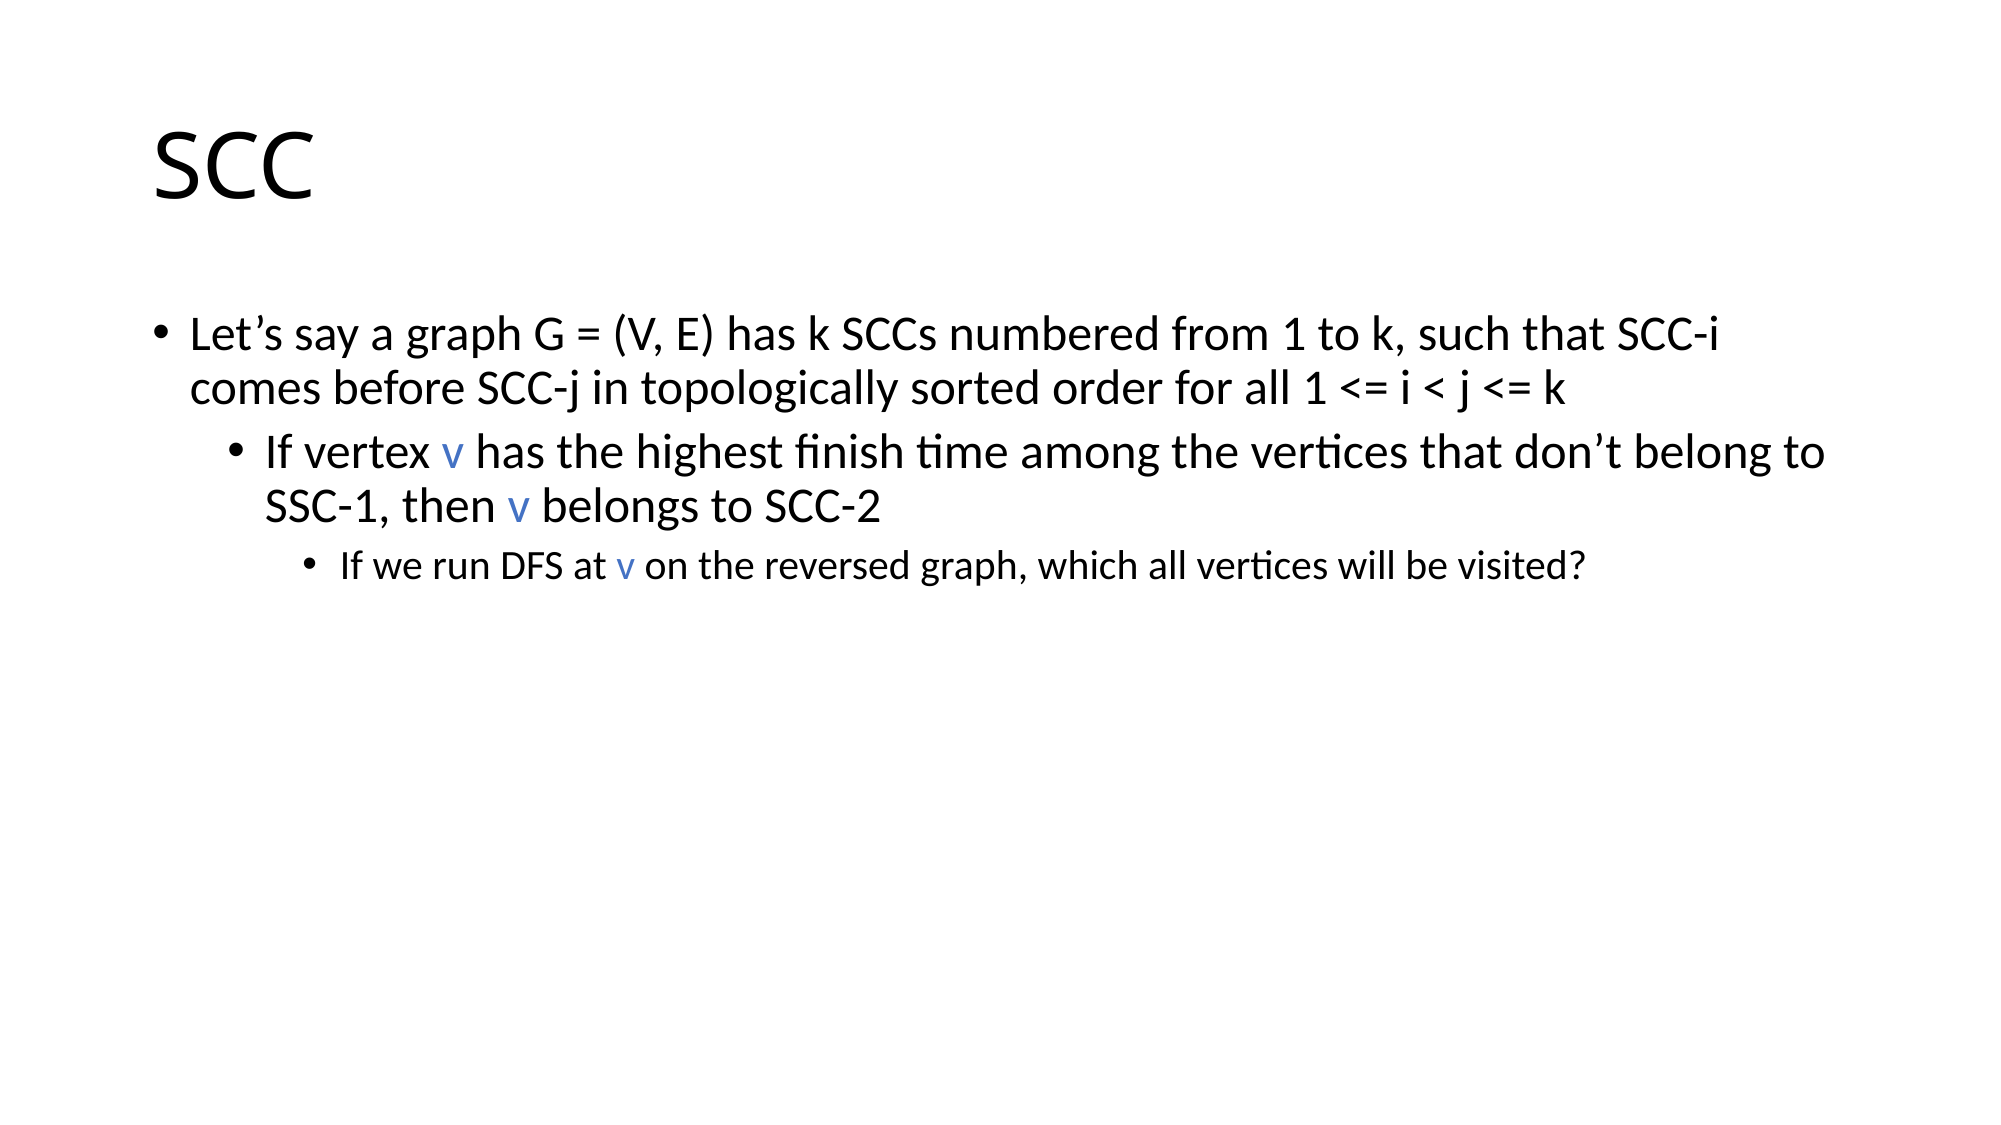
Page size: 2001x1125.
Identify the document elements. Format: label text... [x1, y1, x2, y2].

title SCC [137, 59, 1863, 278]
list Let’s say a graph G = (V, E) has k SCCs numbered from 1 to k, such that SCC-i comes before SCC-j in topologically sorted order for all 1 <= i < j <= k If vertex v has the highest finish time among the vertices that don’t belong to SSC-1, then v belongs to SCC-2 If we run DFS at v on the reversed graph, which all vertices will be visited? [137, 299, 1863, 1014]
